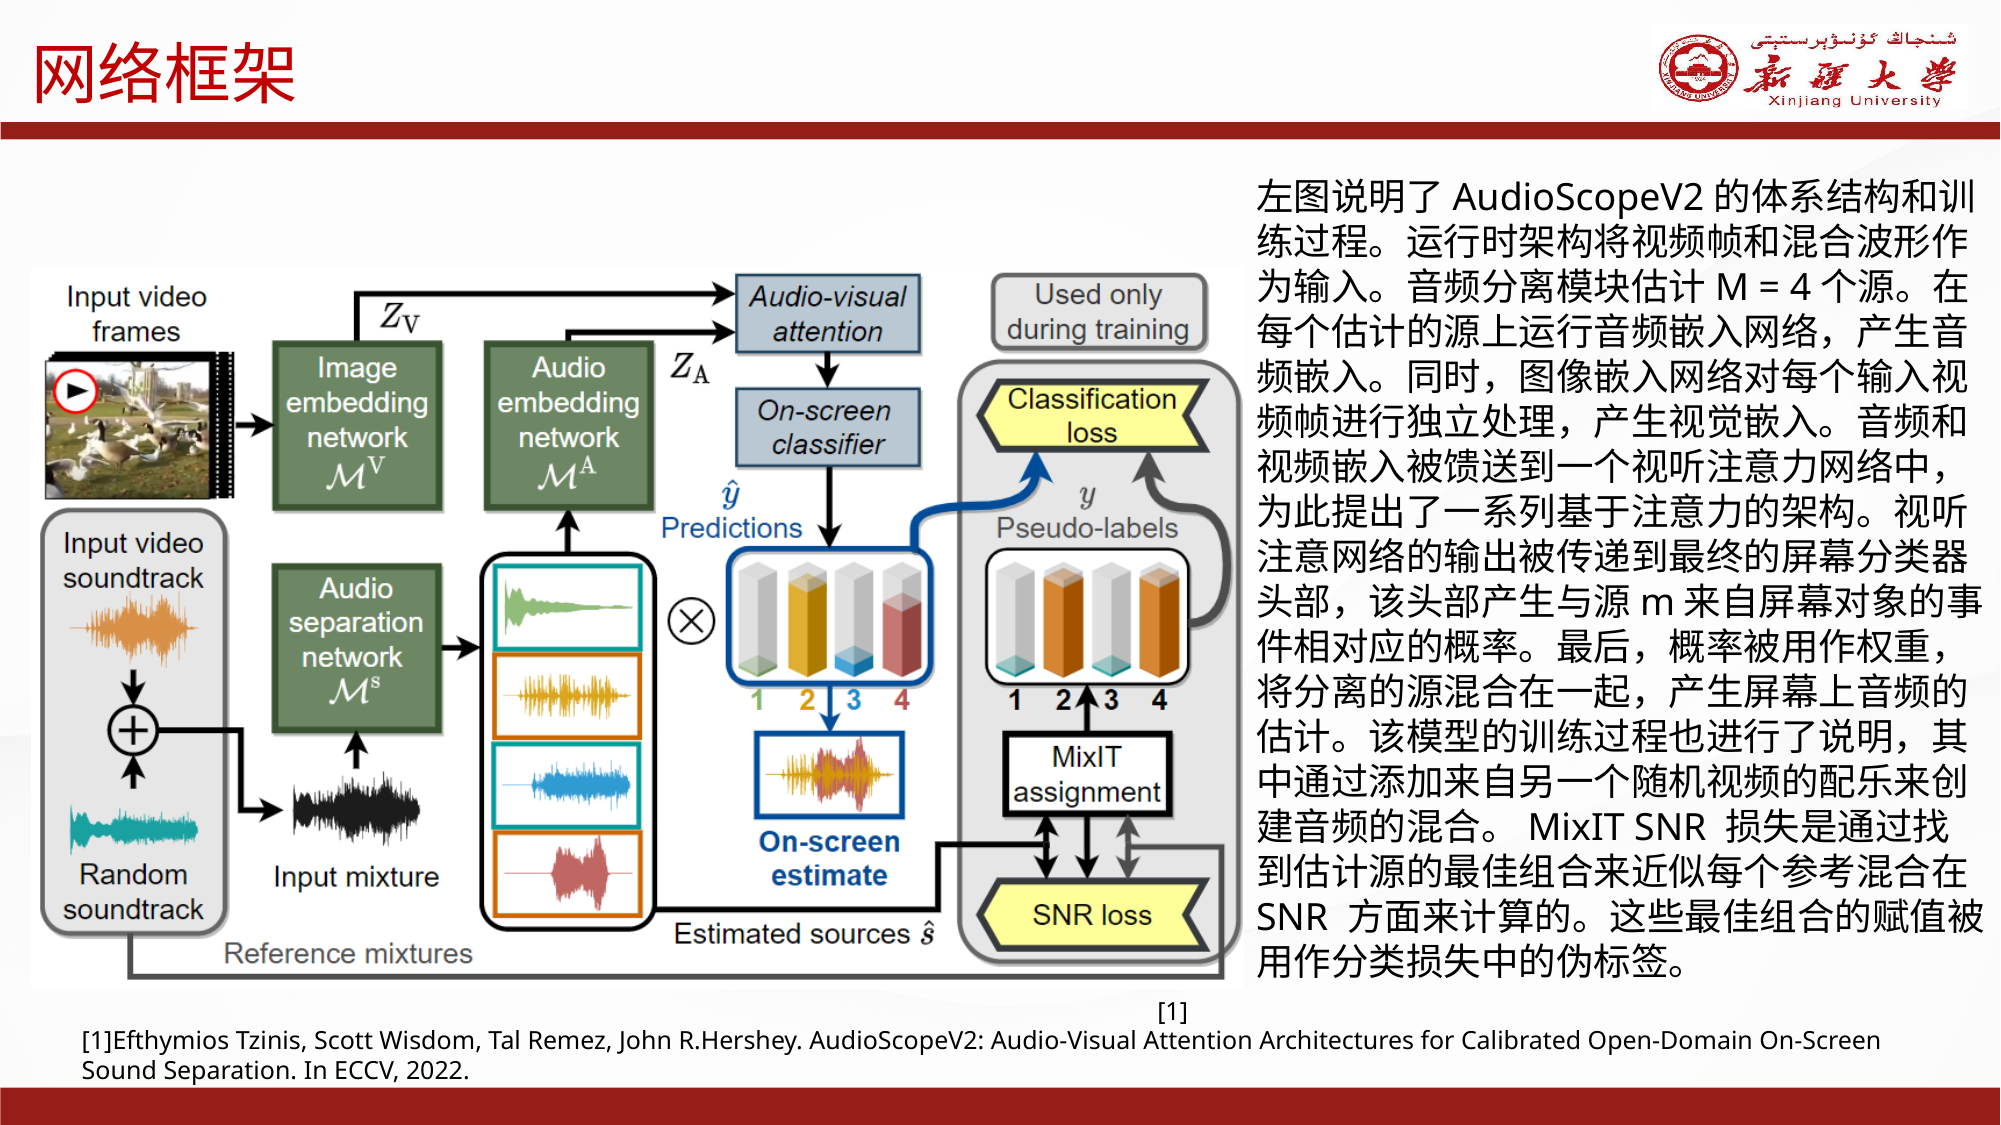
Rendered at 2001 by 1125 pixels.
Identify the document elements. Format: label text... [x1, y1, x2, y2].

picture [0, 140, 2000, 1086]
text_box [0, 121, 2000, 140]
picture [0, 0, 2000, 121]
text_box [1] [1142, 989, 1213, 1017]
text_box 网络框架 [31, 24, 1663, 113]
text_box [1]Efthymios Tzinis, Scott Wisdom, Tal Remez, John R.Hershey. AudioScopeV2: Audio-Visual Attention Architectures for Calibrated Open-Domain On-Screen Sound Separation. In ECCV, 2022. [66, 1017, 1934, 1097]
text_box [0, 1086, 2000, 1125]
